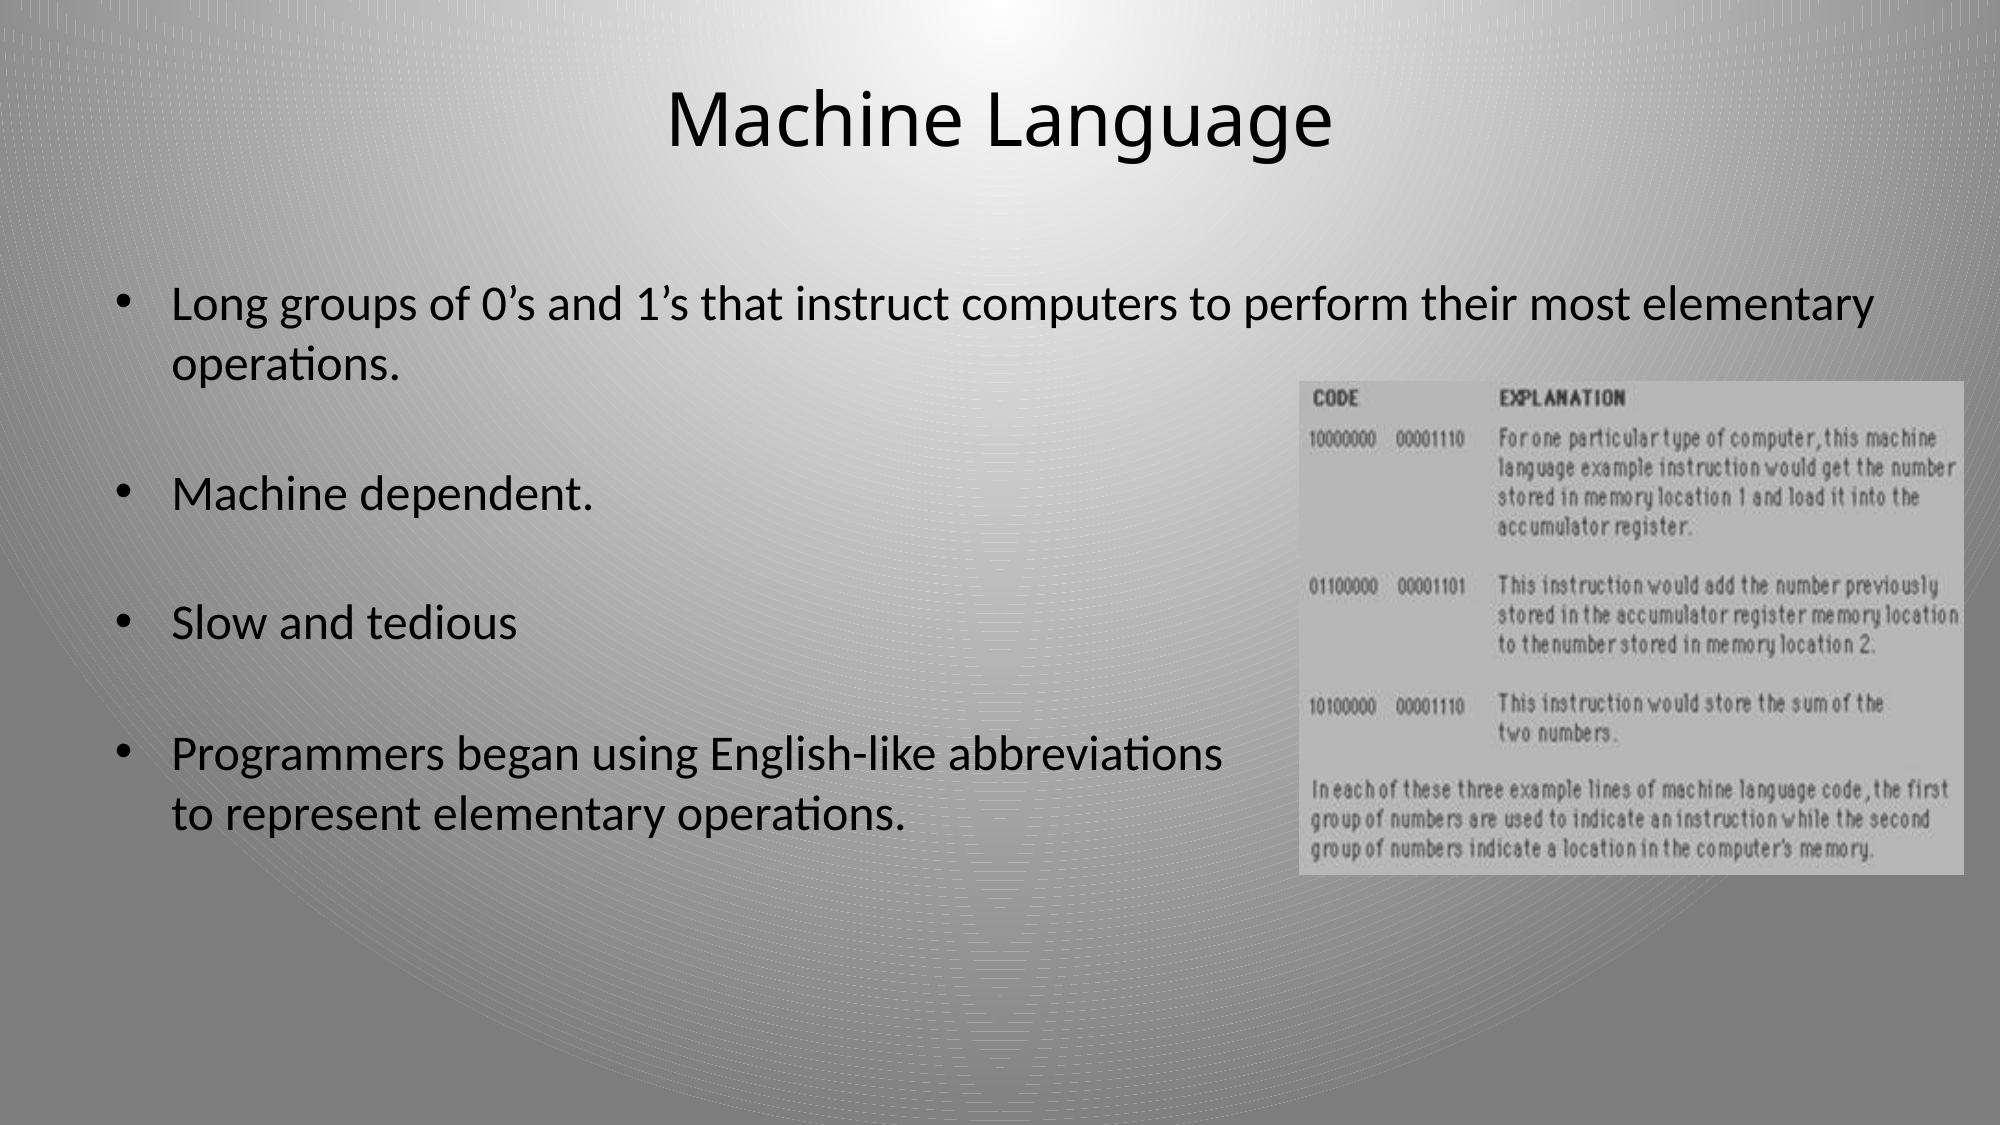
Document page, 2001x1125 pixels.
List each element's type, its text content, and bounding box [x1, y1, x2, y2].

list Long groups of 0’s and 1’s that instruct computers to perform their most elementary operations. Machine dependent. Slow and tedious Programmers began using English-like abbreviations to represent elementary operations. [99, 262, 1900, 1005]
title Machine Language [99, 45, 1900, 188]
picture [1299, 380, 1964, 876]
